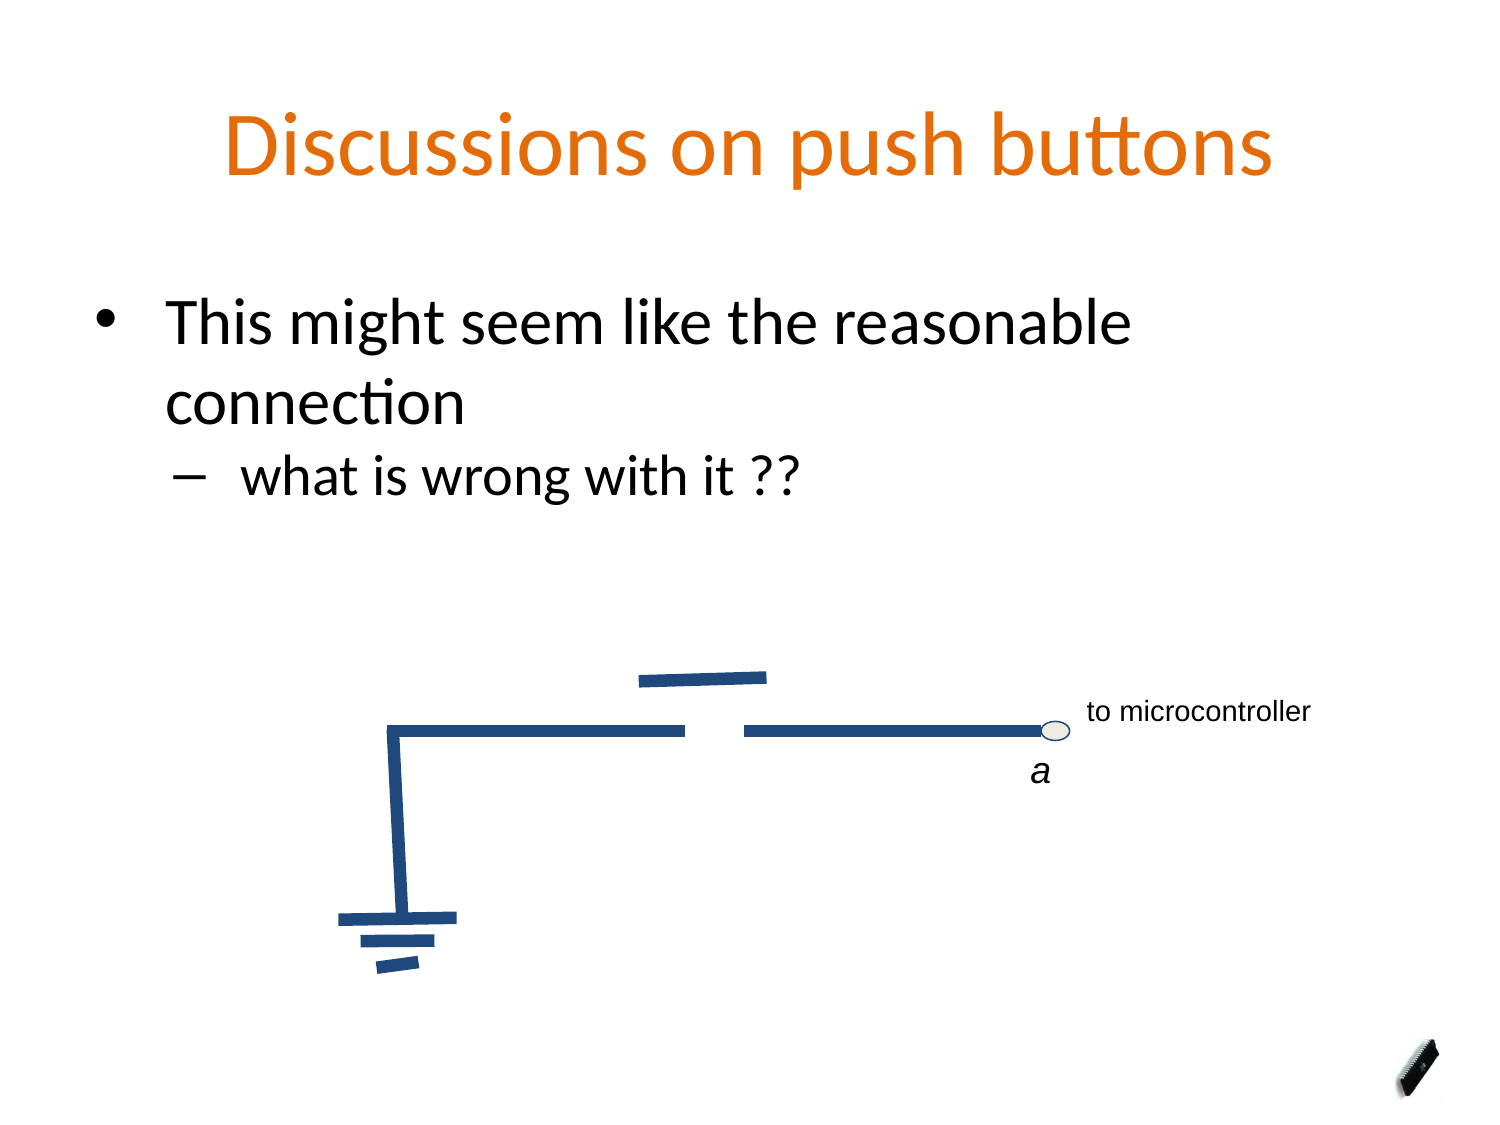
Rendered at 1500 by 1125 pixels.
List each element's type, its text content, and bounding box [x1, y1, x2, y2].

text_box to microcontroller [1071, 677, 1461, 806]
text_box [1041, 721, 1070, 741]
text_box a [1015, 730, 1144, 859]
list This might seem like the reasonable connection what is wrong with it ?? [75, 262, 1425, 1005]
title Discussions on push buttons [75, 45, 1425, 233]
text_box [638, 677, 767, 682]
picture [1387, 1037, 1450, 1100]
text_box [376, 961, 419, 969]
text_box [392, 728, 403, 916]
